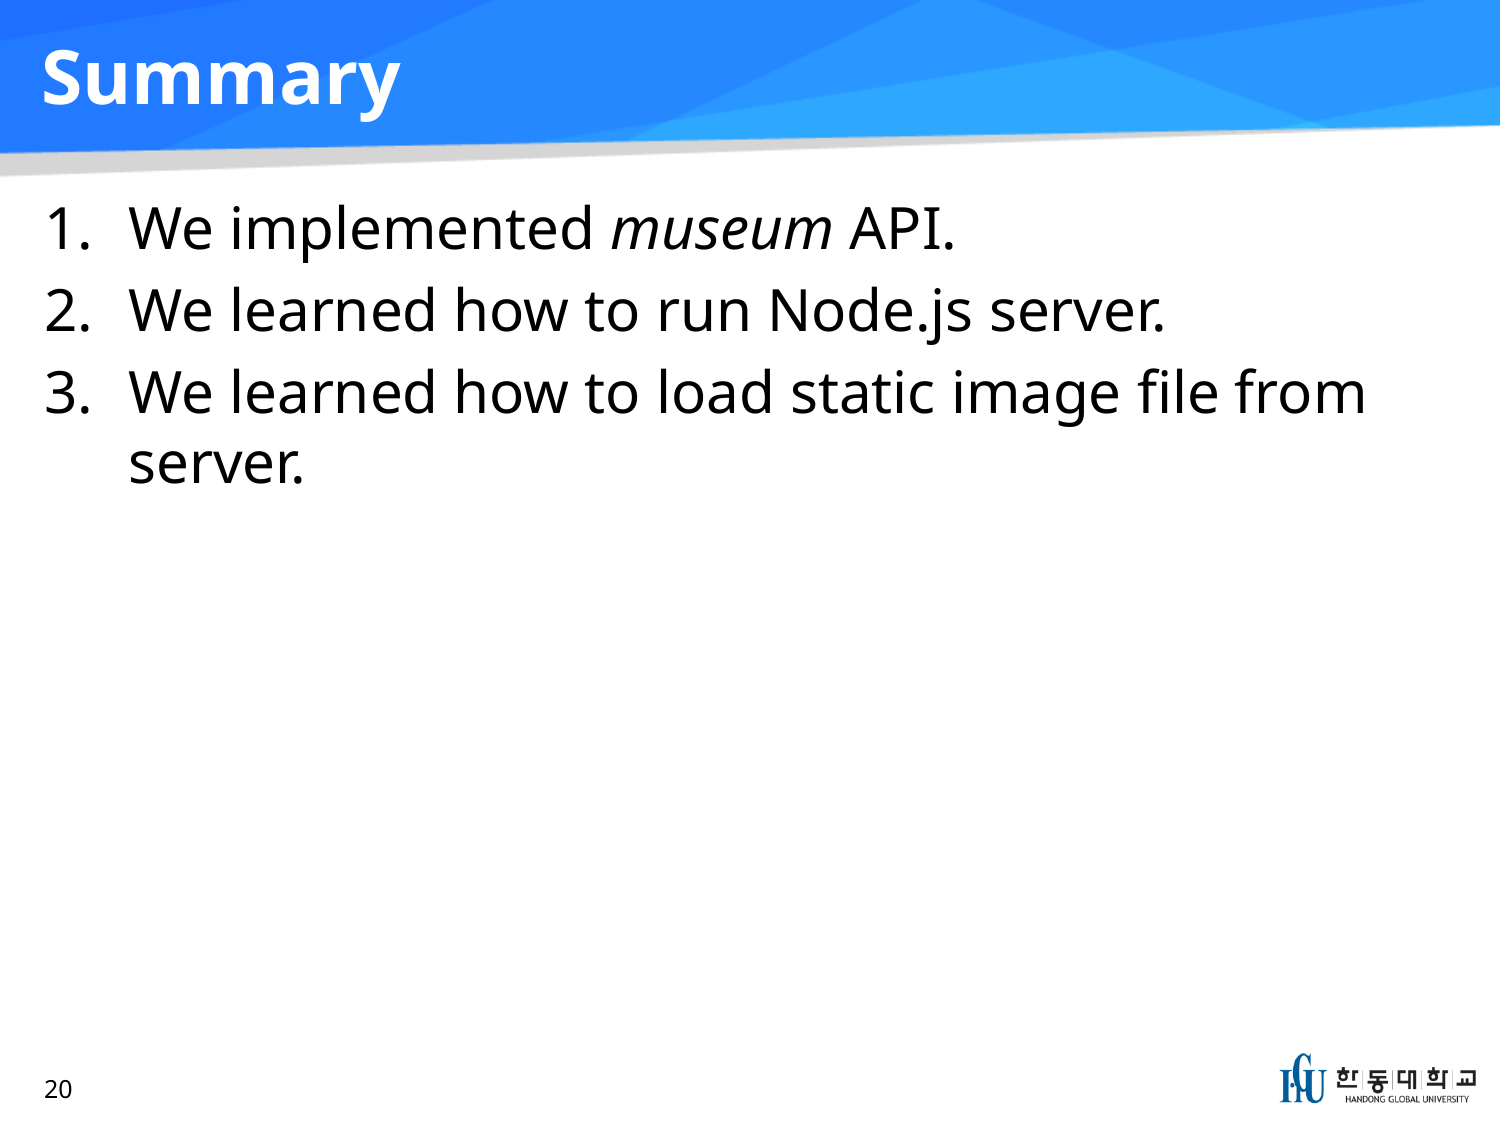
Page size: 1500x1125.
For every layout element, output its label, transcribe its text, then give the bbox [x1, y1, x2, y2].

title Summary [41, 2, 1471, 147]
list We implemented museum API. We learned how to run Node.js server. We learned how to load static image file from server. [29, 184, 1471, 1035]
slide_number 20 [29, 1066, 148, 1106]
picture [0, 0, 1500, 1125]
